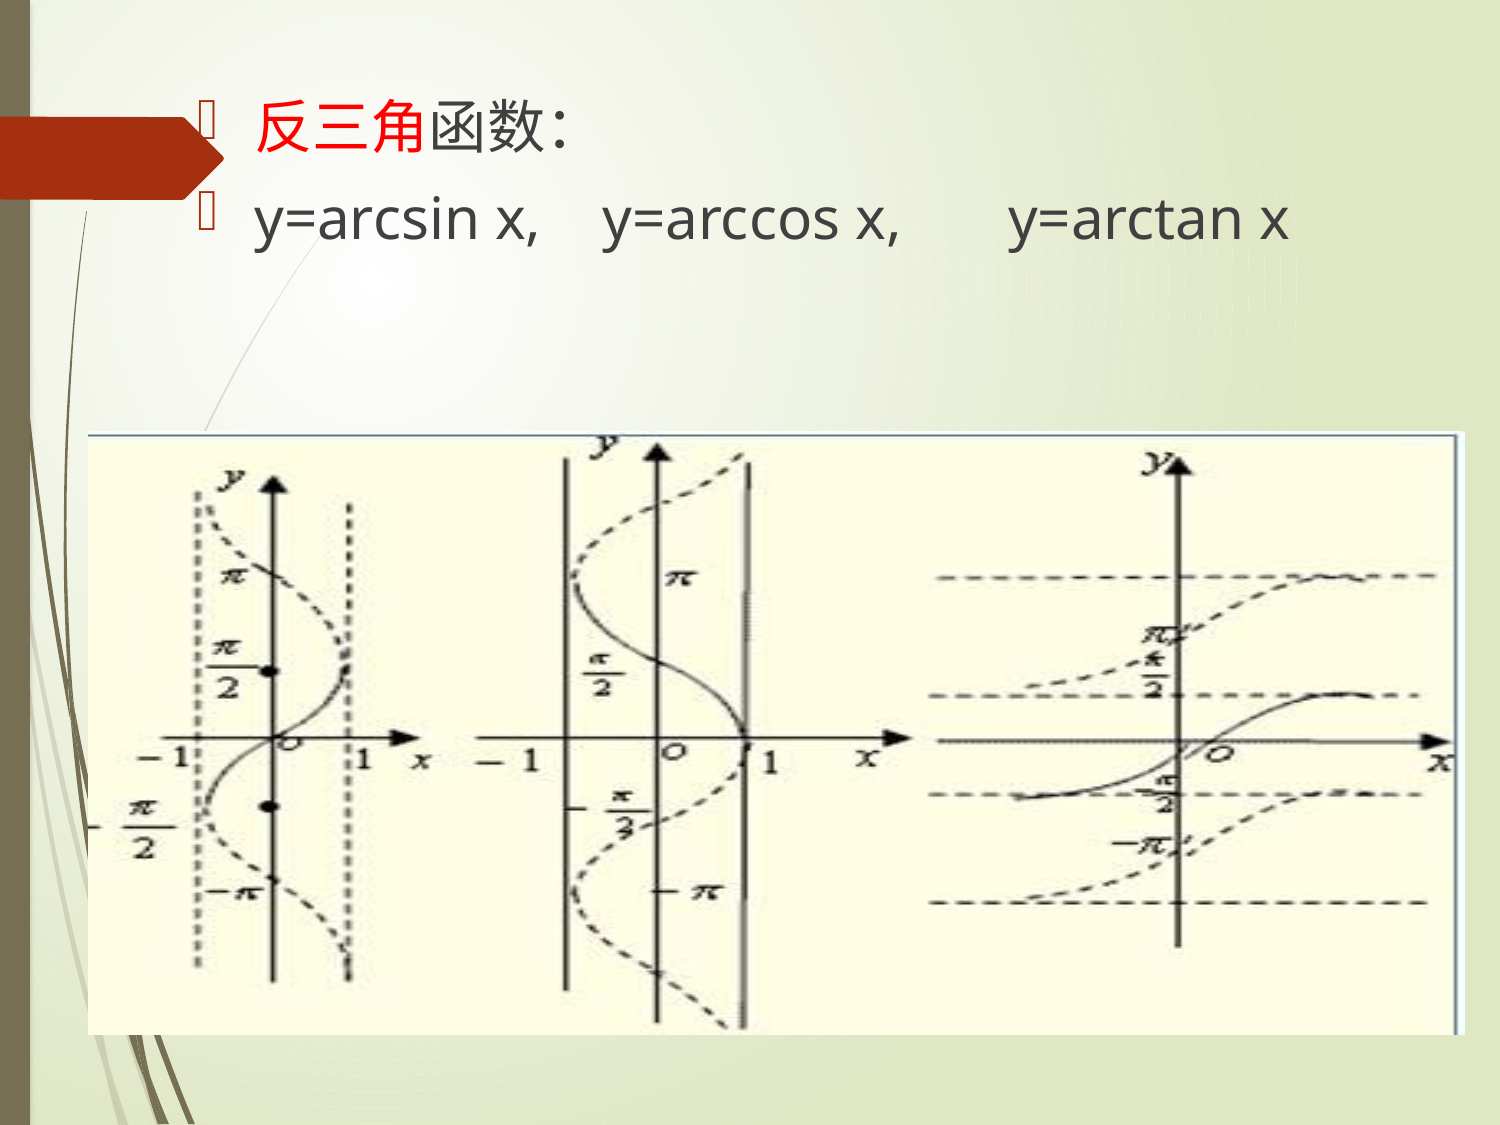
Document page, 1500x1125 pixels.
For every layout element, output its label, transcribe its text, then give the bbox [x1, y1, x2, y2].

list 反三角函数： y=arcsin x, y=arccos x, y=arctan x [183, 83, 1420, 321]
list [88, 431, 1465, 1036]
